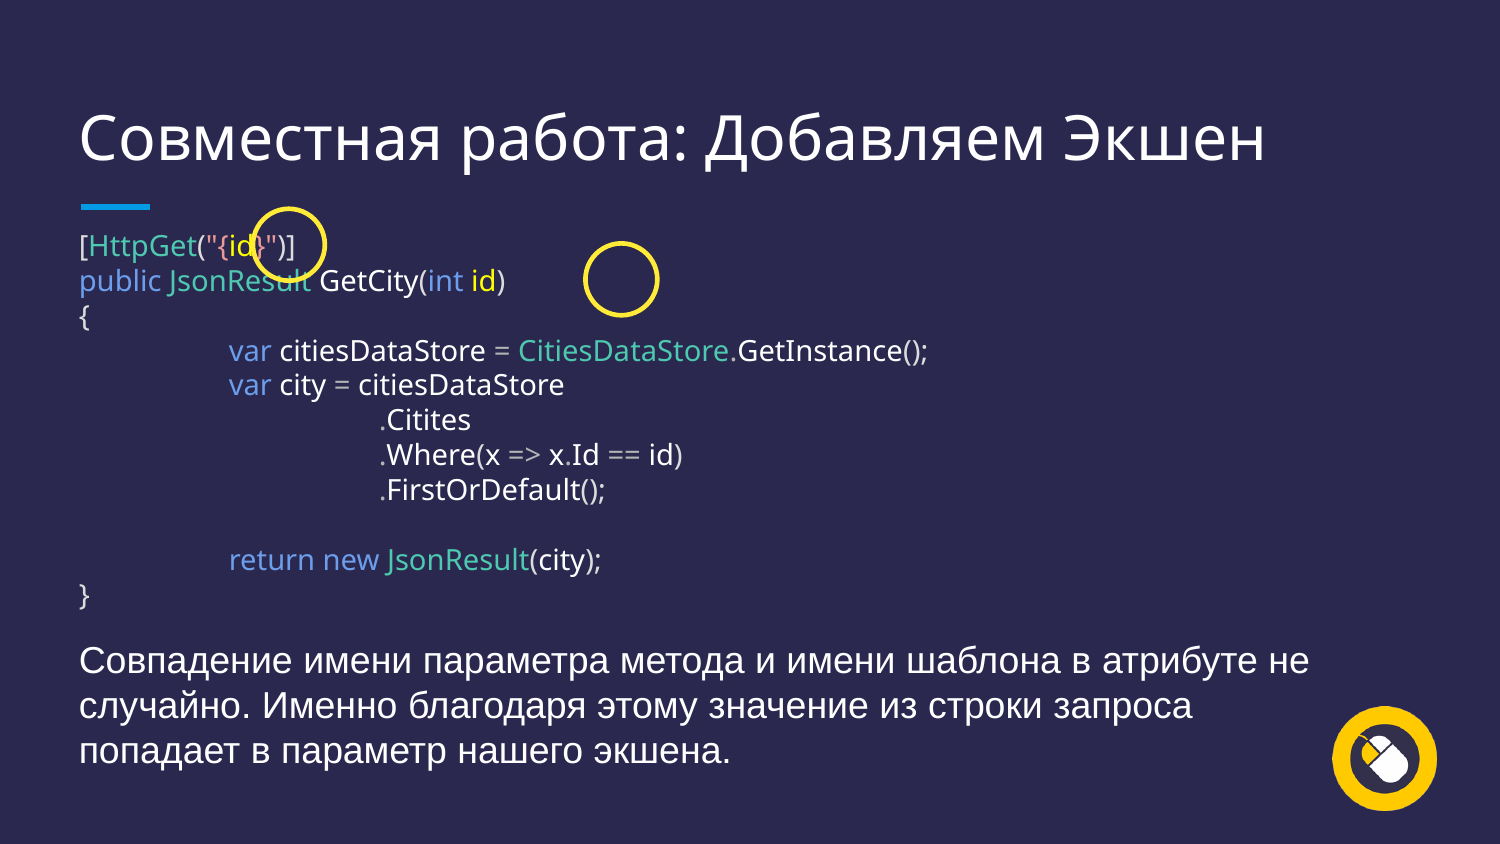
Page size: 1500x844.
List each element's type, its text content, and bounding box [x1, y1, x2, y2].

text_box [585, 243, 658, 316]
text_box [252, 208, 325, 281]
picture [1332, 706, 1437, 811]
title Совместная работа: Добавляем Экшен [63, 75, 1437, 188]
list [HttpGet("{id}")] public JsonResult GetCity(int id) { var citiesDataStore = CitiesDataStore.GetInstance(); var city = citiesDataStore .Citites .Where(x => x.Id == id) .FirstOrDefault(); return new JsonResult(city); } Совпадение имени параметра метода и имени шаблона в атрибуте не случайно. Именно благодаря этому значение из строки запроса попадает в параметр нашего экшена. [63, 211, 1437, 844]
